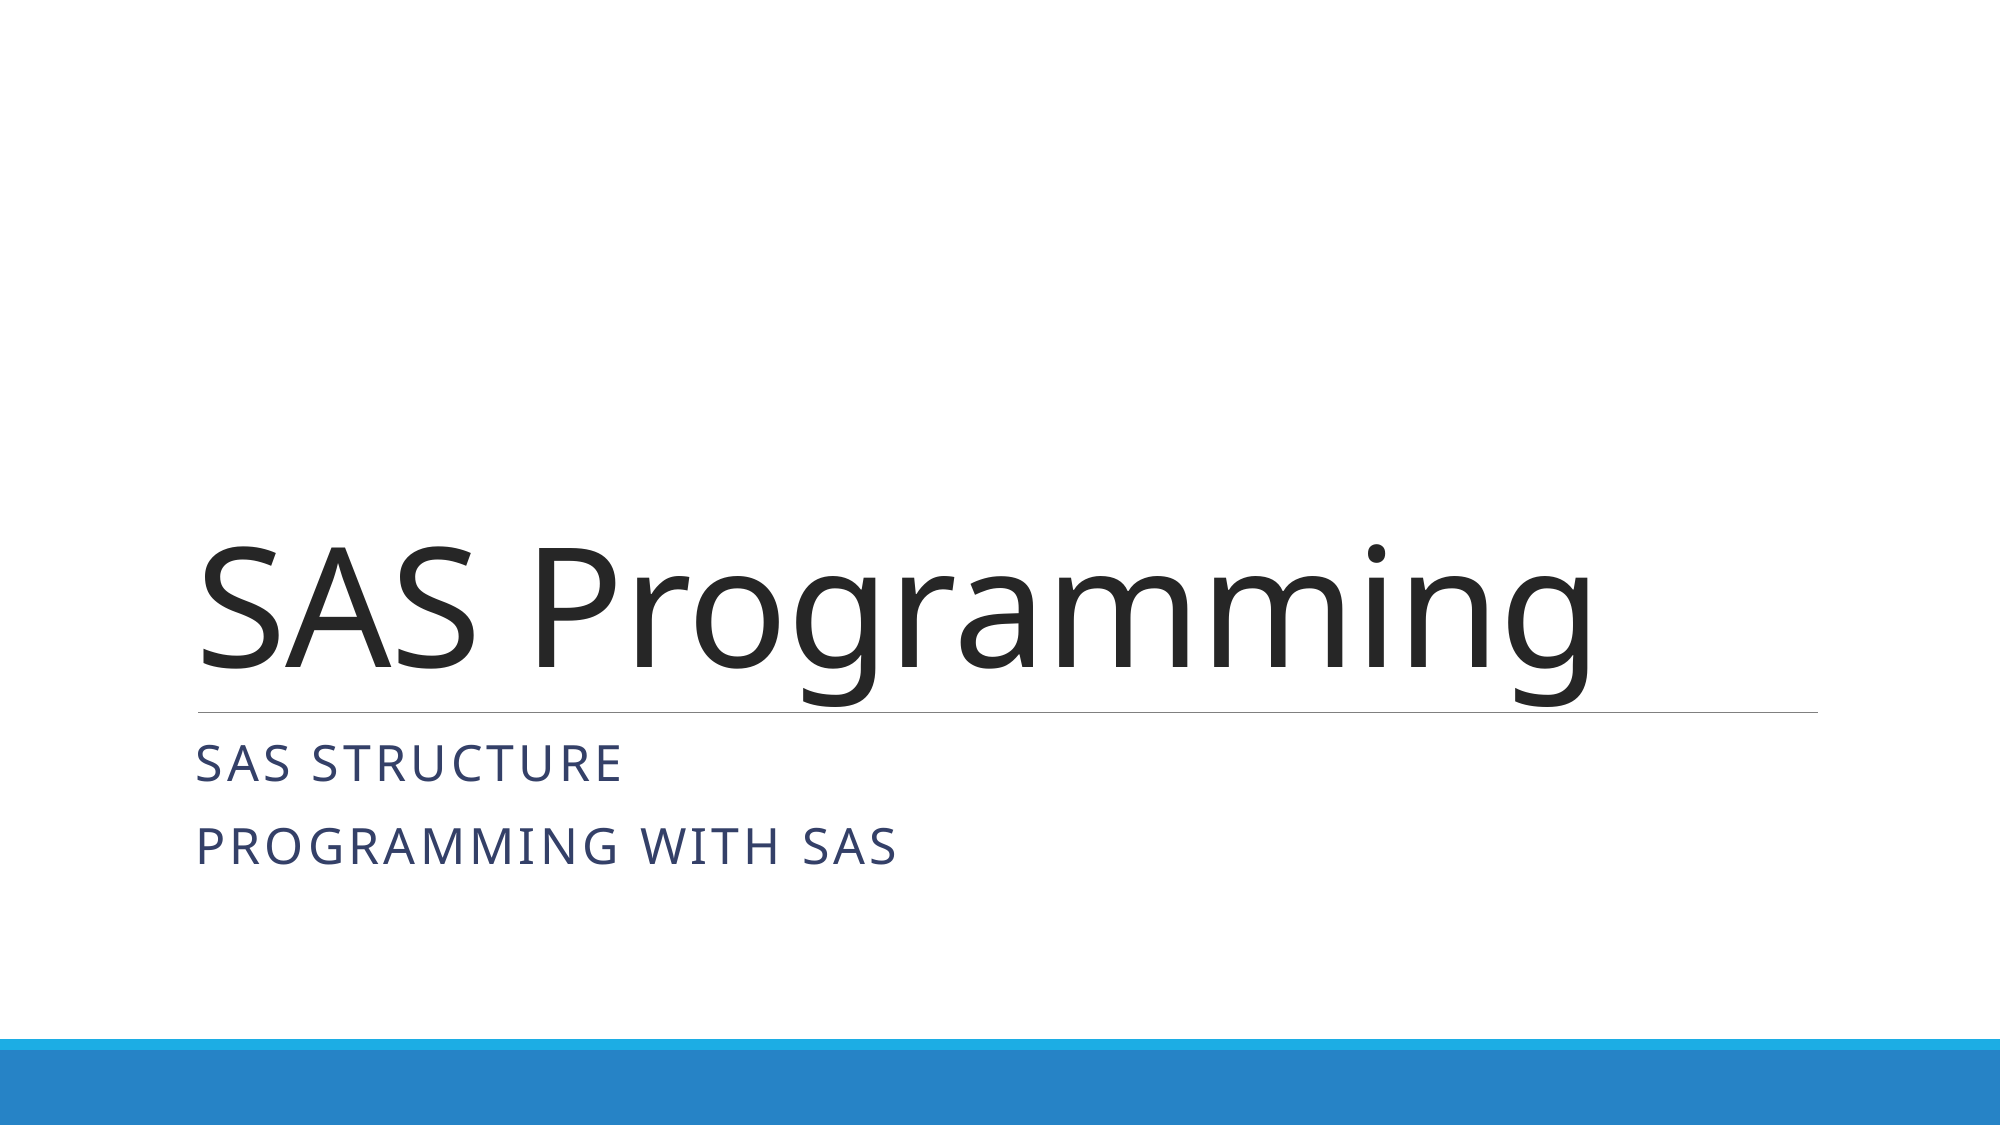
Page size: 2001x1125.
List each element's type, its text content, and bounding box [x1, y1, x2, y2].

subtitle SAS Structure Programming With SAS [180, 730, 1831, 919]
title SAS Programming [180, 124, 1830, 710]
